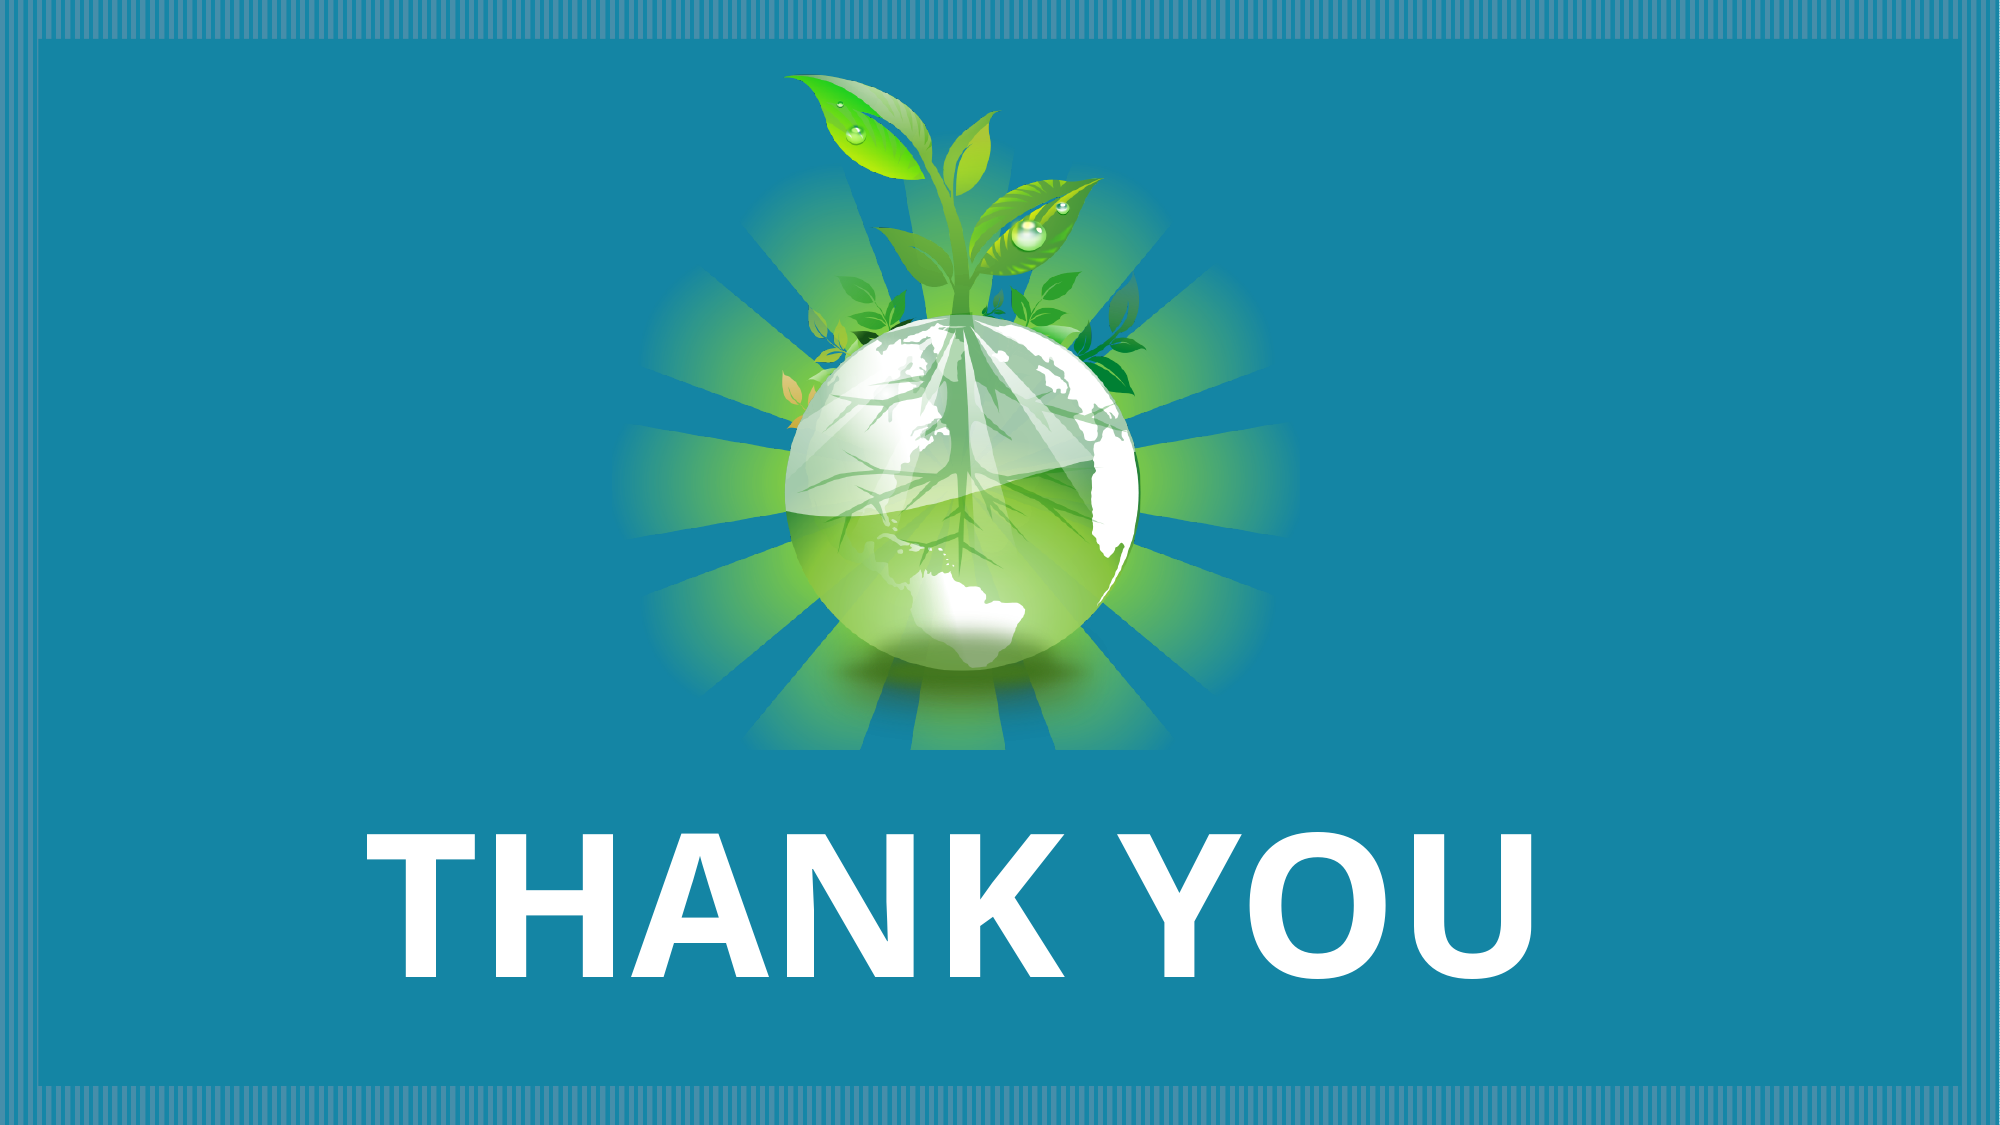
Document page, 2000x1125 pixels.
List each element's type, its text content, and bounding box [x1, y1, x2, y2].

title THANK YOU [131, 600, 1781, 1125]
picture [612, 62, 1300, 750]
